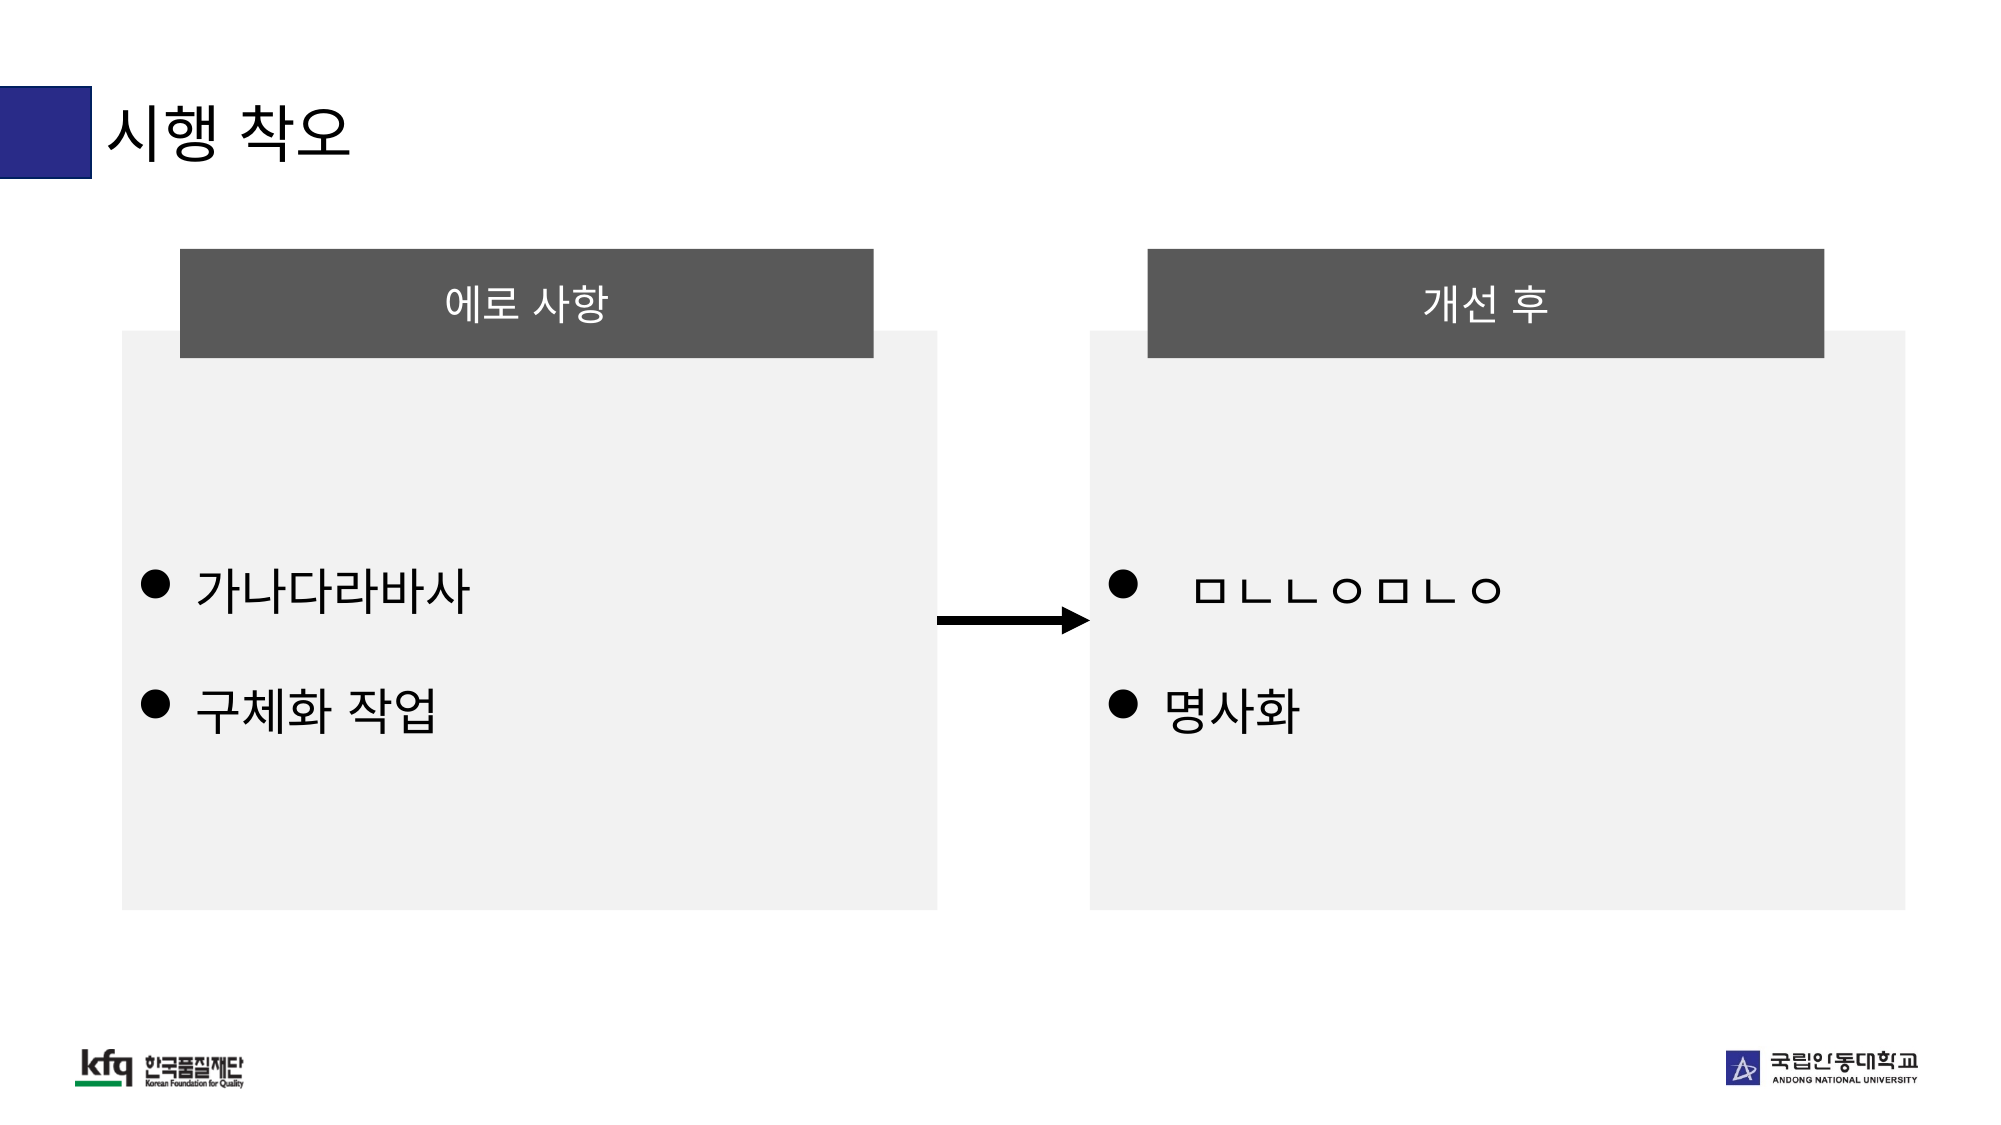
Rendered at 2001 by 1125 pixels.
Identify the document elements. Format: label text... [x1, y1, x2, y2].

picture [1726, 1046, 1925, 1089]
text_box 개선 후 [1147, 248, 1825, 359]
text_box [0, 86, 92, 179]
picture [47, 1038, 281, 1109]
text_box 에로 사항 [179, 248, 875, 359]
text_box ㅁㄴㄴㅇㅁㄴㅇ 명사화 [1089, 330, 1906, 911]
text_box 시행 착오 [90, 87, 423, 178]
text_box 가나다라바사 구체화 작업 [121, 330, 938, 911]
